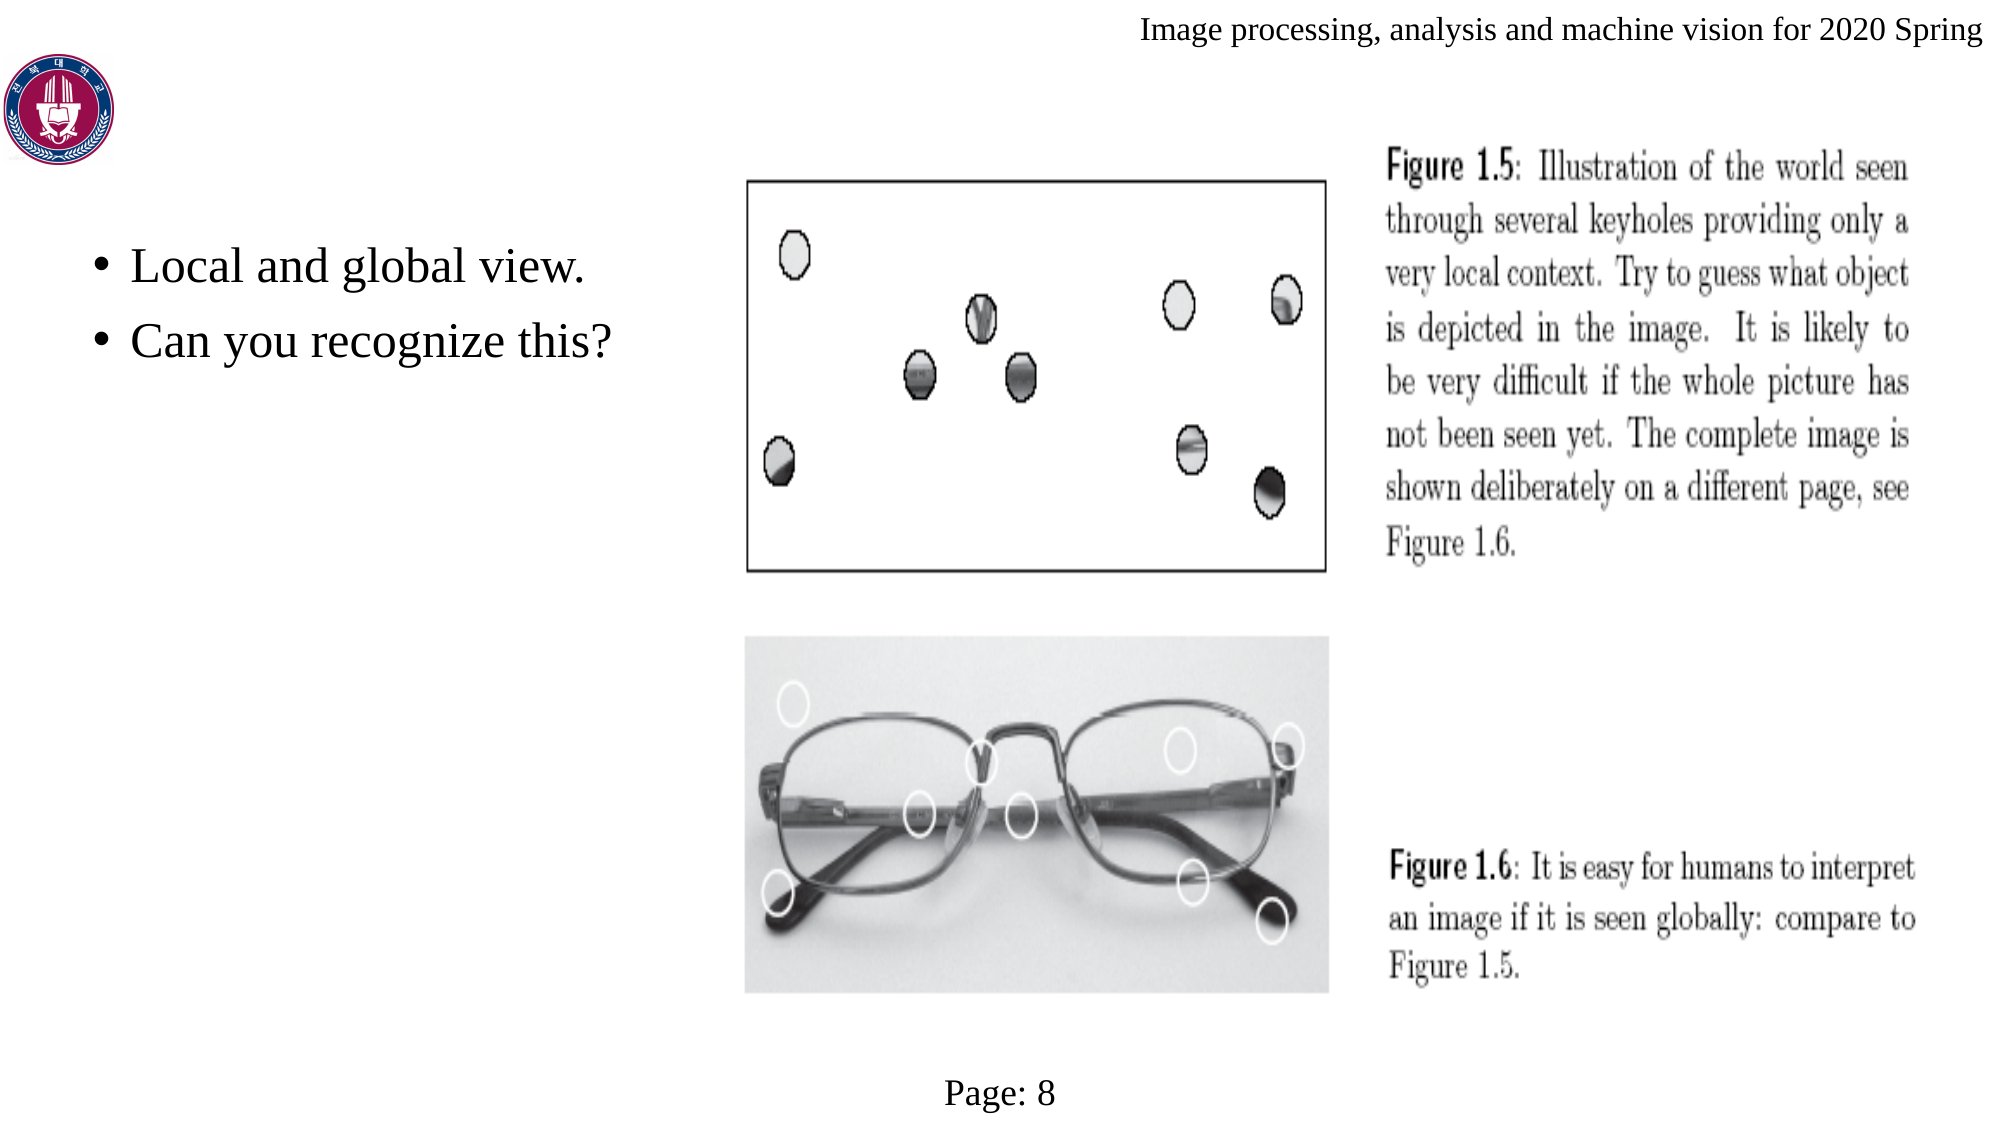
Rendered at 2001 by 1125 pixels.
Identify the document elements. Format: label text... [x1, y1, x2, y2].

picture [695, 103, 1983, 1042]
list Local and global view. Can you recognize this? [78, 231, 726, 993]
picture [3, 54, 114, 165]
